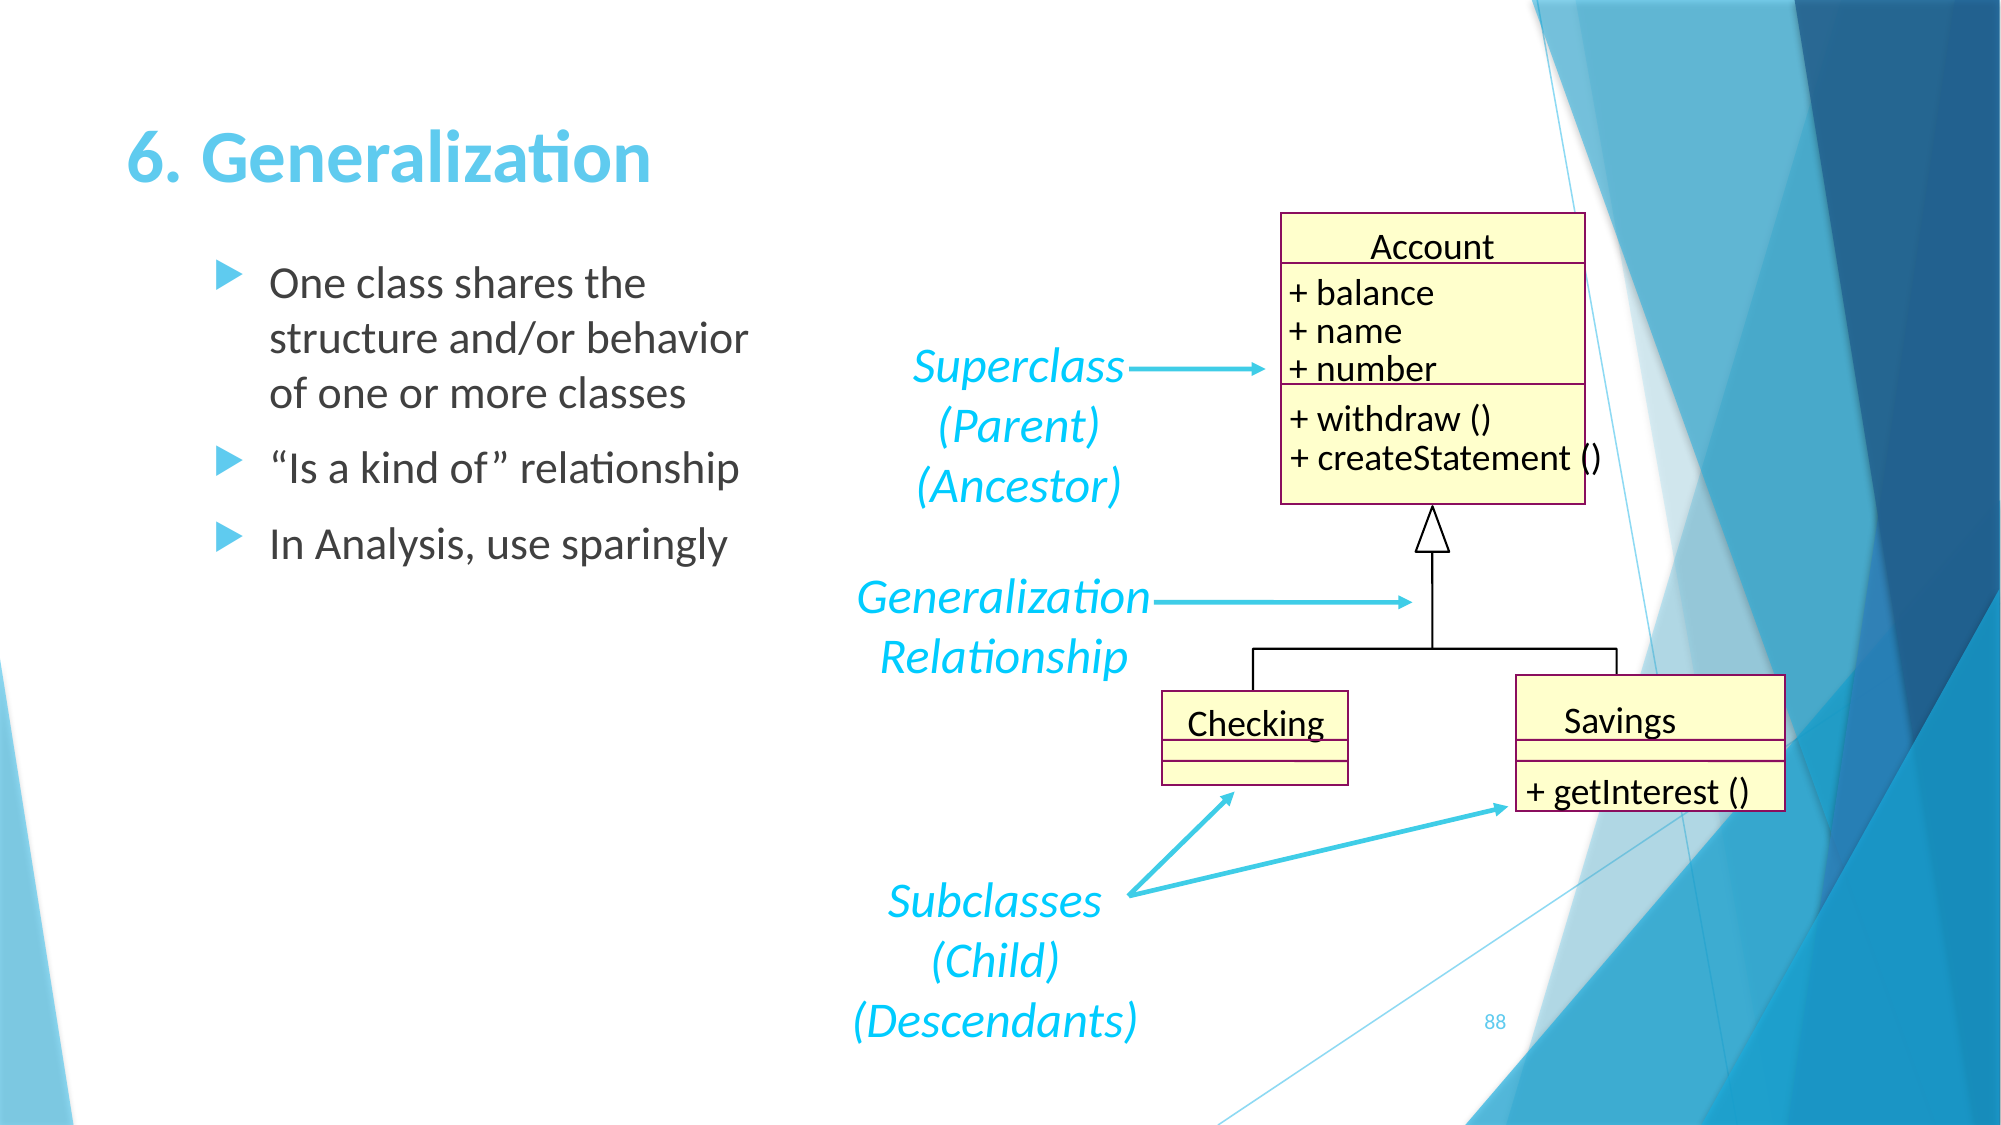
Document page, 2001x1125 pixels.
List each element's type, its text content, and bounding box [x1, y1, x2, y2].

text_box [1129, 362, 1266, 376]
text_box + createStatement () [1290, 432, 1603, 478]
text_box Account [1370, 222, 1495, 268]
text_box + balance [1289, 267, 1436, 313]
text_box + number [1289, 344, 1438, 390]
text_box [1172, 803, 1509, 887]
text_box [1415, 506, 1450, 552]
text_box [1166, 791, 1235, 858]
text_box [1515, 761, 1786, 811]
text_box Generalization Relationship [835, 554, 1172, 693]
text_box [1153, 596, 1413, 609]
text_box [1161, 761, 1348, 785]
text_box [1253, 648, 1617, 696]
text_box [1281, 212, 1586, 262]
text_box [1281, 384, 1586, 505]
slide_number 88 [1409, 991, 1522, 1051]
text_box [1161, 691, 1348, 739]
text_box [1403, 262, 1586, 384]
text_box Checking [1187, 740, 1326, 744]
text_box Savings [1564, 695, 1677, 739]
text_box [1281, 262, 1370, 384]
text_box Superclass (Parent) (Ancestor) [876, 323, 1162, 522]
title 6. Generalization [111, 99, 1522, 317]
text_box [1161, 740, 1348, 760]
list One class shares the structure and/or behavior of one or more classes “Is a kind of” relationship In Analysis, use sparingly [197, 245, 811, 989]
text_box [1515, 674, 1786, 739]
text_box + name [1288, 306, 1403, 352]
text_box Subclasses (Child) (Descendants) [818, 858, 1172, 1057]
text_box [1515, 740, 1786, 760]
text_box + withdraw () [1289, 394, 1493, 440]
text_box Checking [1187, 698, 1326, 739]
text_box + getInterest () [1526, 767, 1751, 813]
